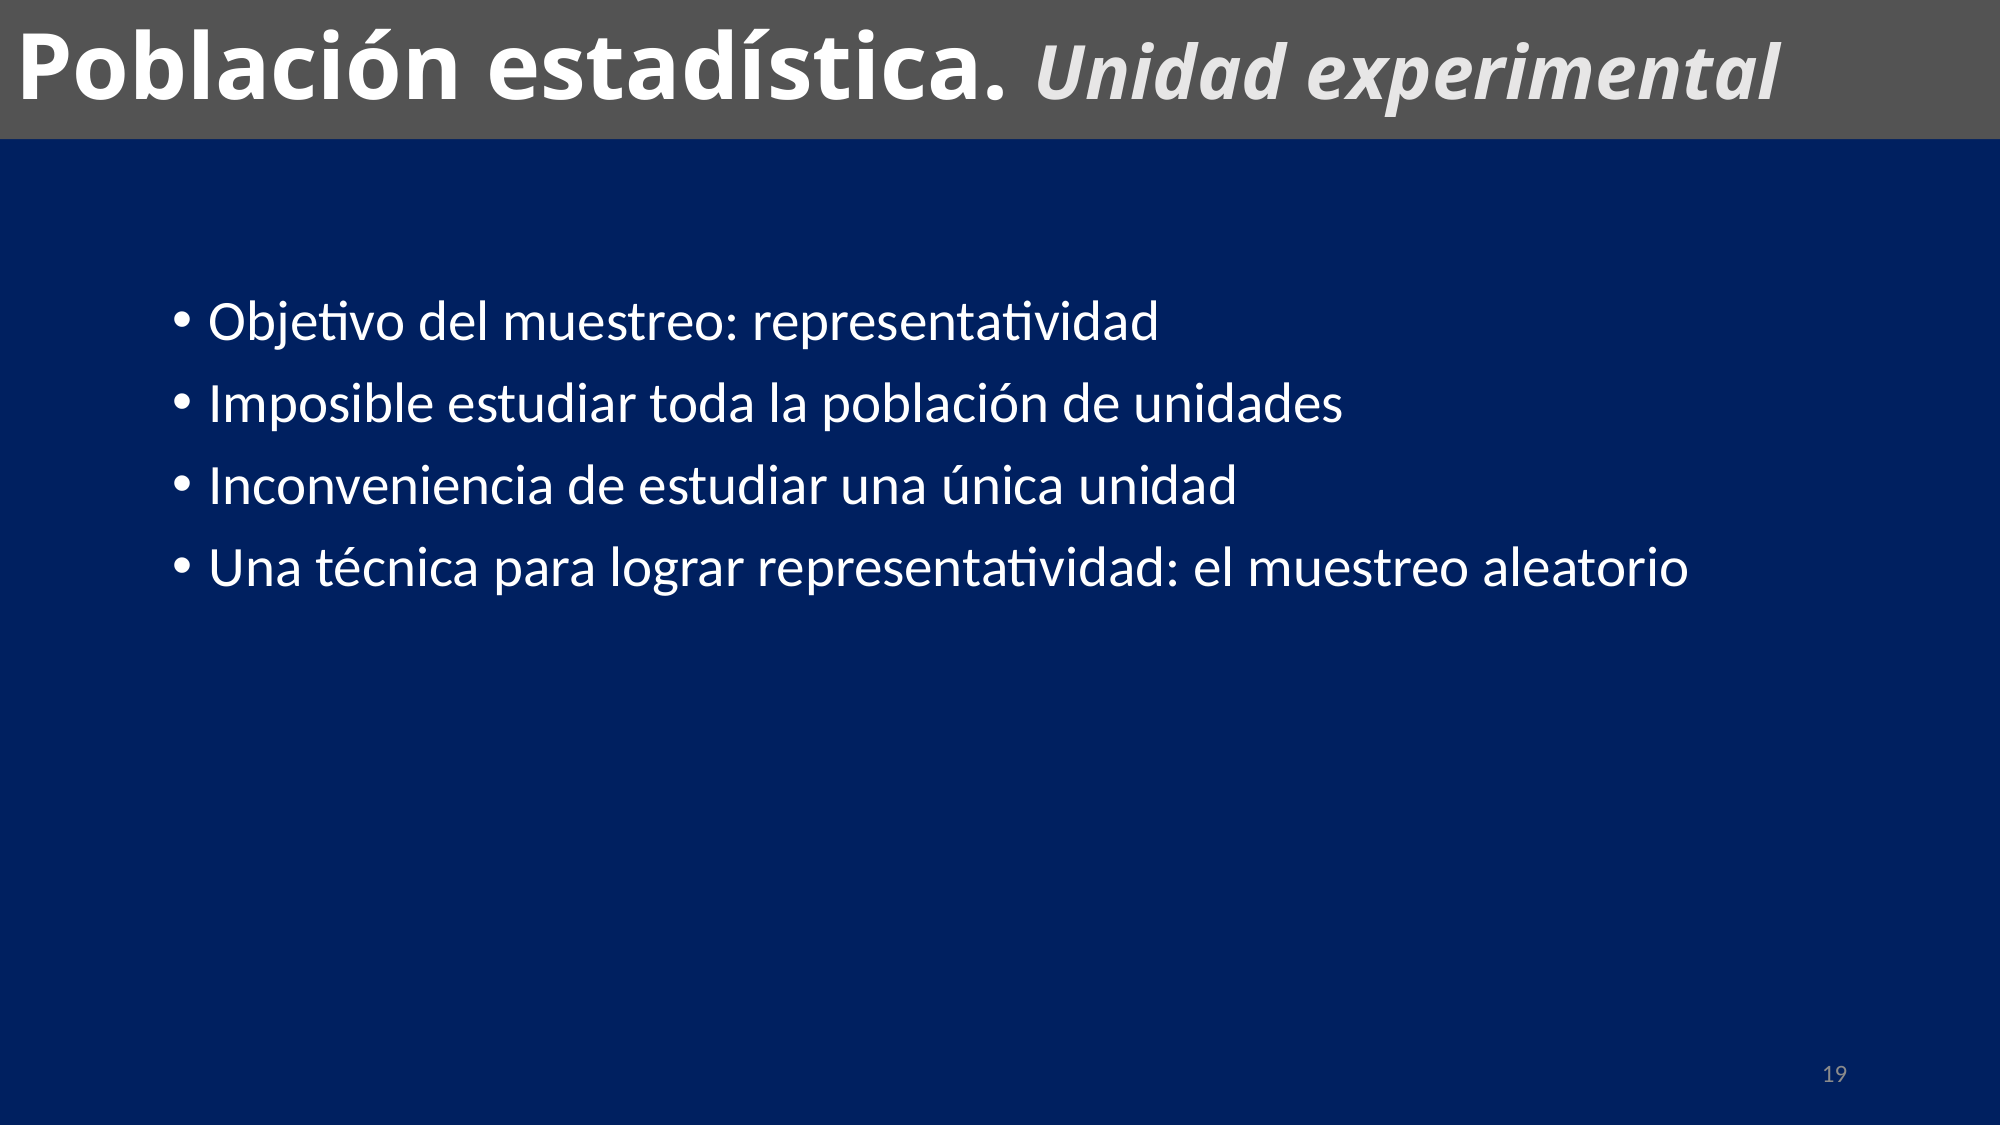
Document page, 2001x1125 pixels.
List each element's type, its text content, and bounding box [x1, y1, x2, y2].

text_box Objetivo del muestreo: representatividad Imposible estudiar toda la población de unidades Inconveniencia de estudiar una única unidad Una técnica para lograr representatividad: el muestreo aleatorio [157, 283, 1731, 668]
title Población estadística. Unidad experimental [0, 0, 2000, 140]
slide_number 19 [1412, 1042, 1863, 1103]
